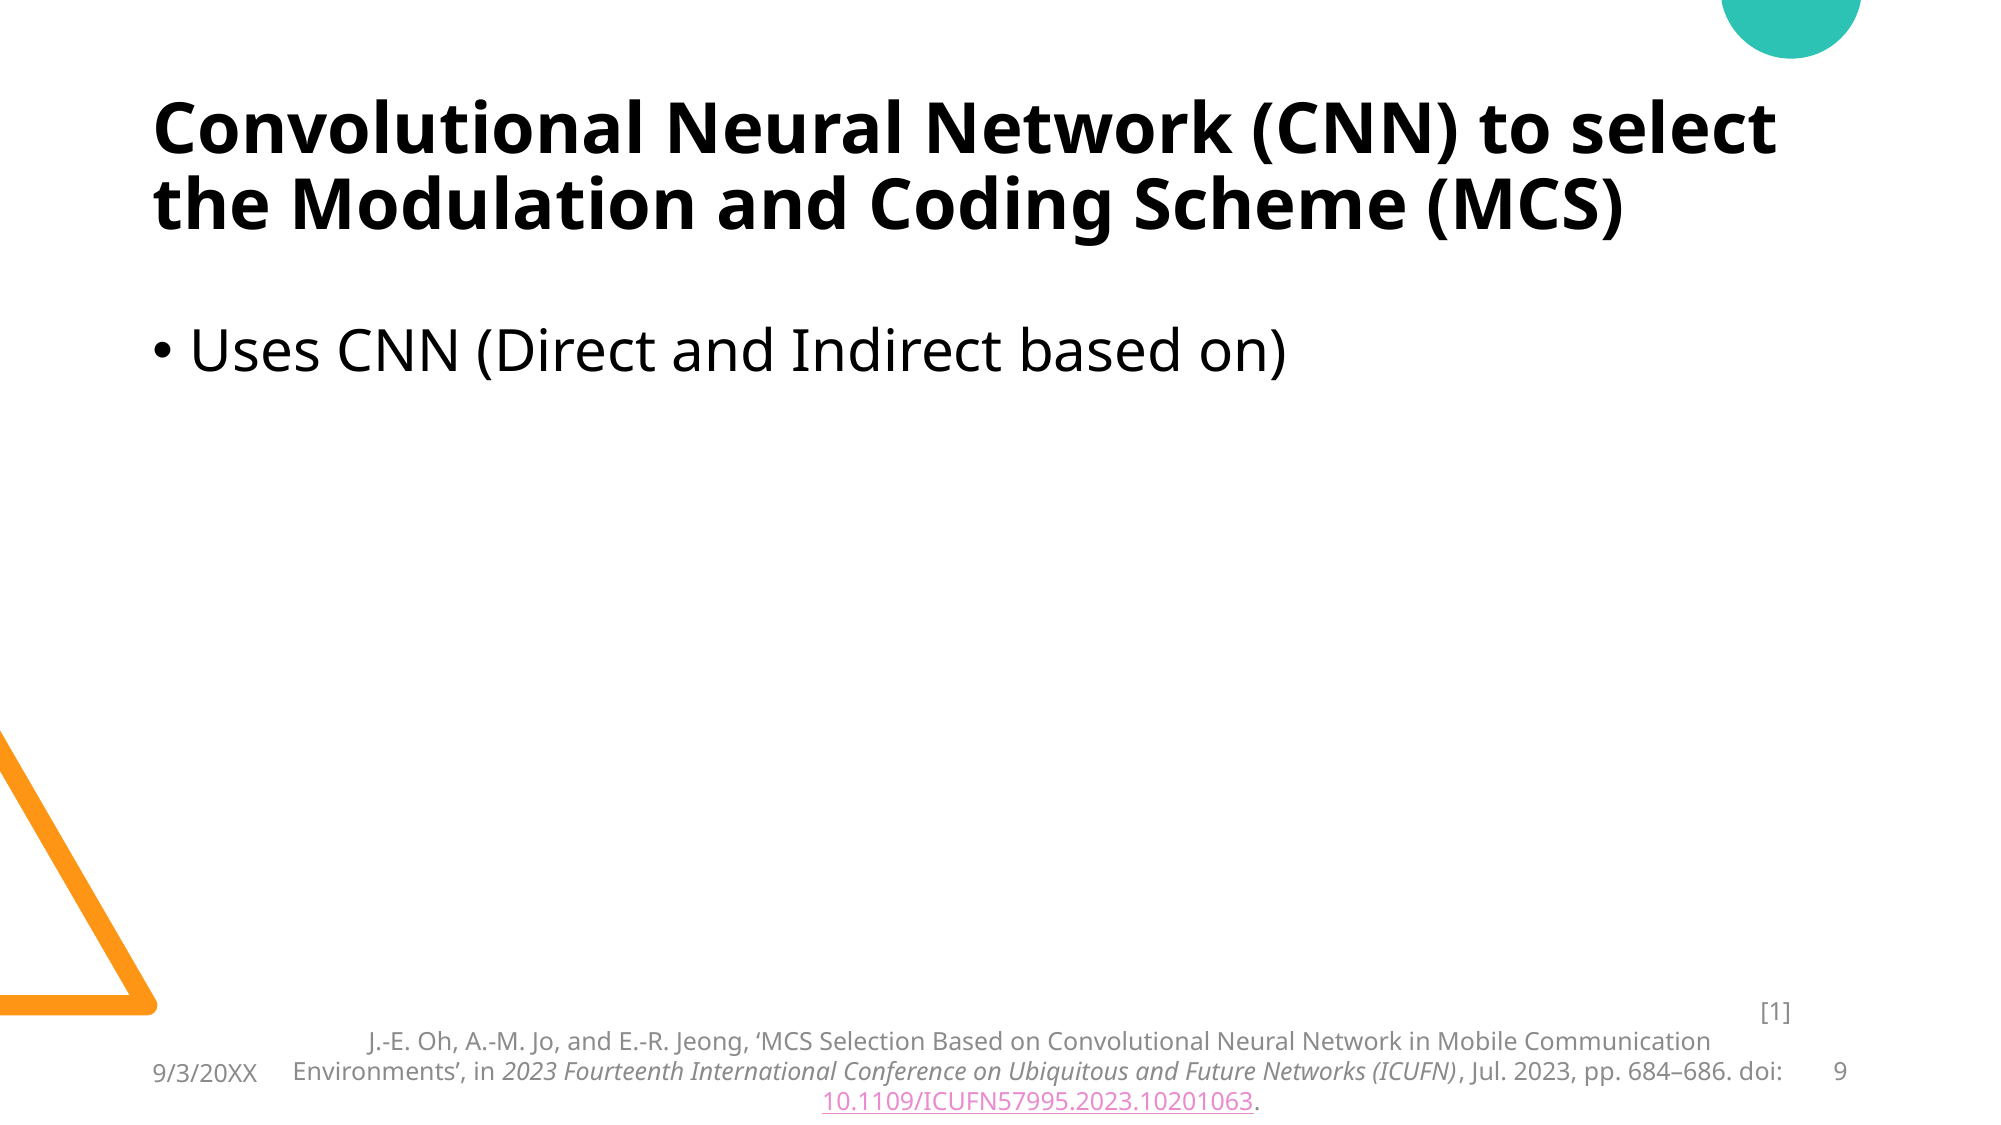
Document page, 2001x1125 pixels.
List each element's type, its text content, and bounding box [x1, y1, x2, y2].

slide_number 9 [1412, 1042, 1863, 1103]
footer [1] J.-E. Oh, A.-M. Jo, and E.-R. Jeong, ‘MCS Selection Based on Convolutional Neural Network in Mobile Communication Environments’, in 2023 Fourteenth International Conference on Ubiquitous and Future Networks (ICUFN), Jul. 2023, pp. 684–686. doi: 10.1109/ICUFN57995.2023.10201063. Title [276, 1042, 1412, 1103]
title Convolutional Neural Network (CNN) to select the Modulation and Coding Scheme (MCS) [137, 59, 1863, 278]
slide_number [137, 1042, 276, 1103]
list Uses CNN (Direct and Indirect based on) [137, 313, 1863, 947]
